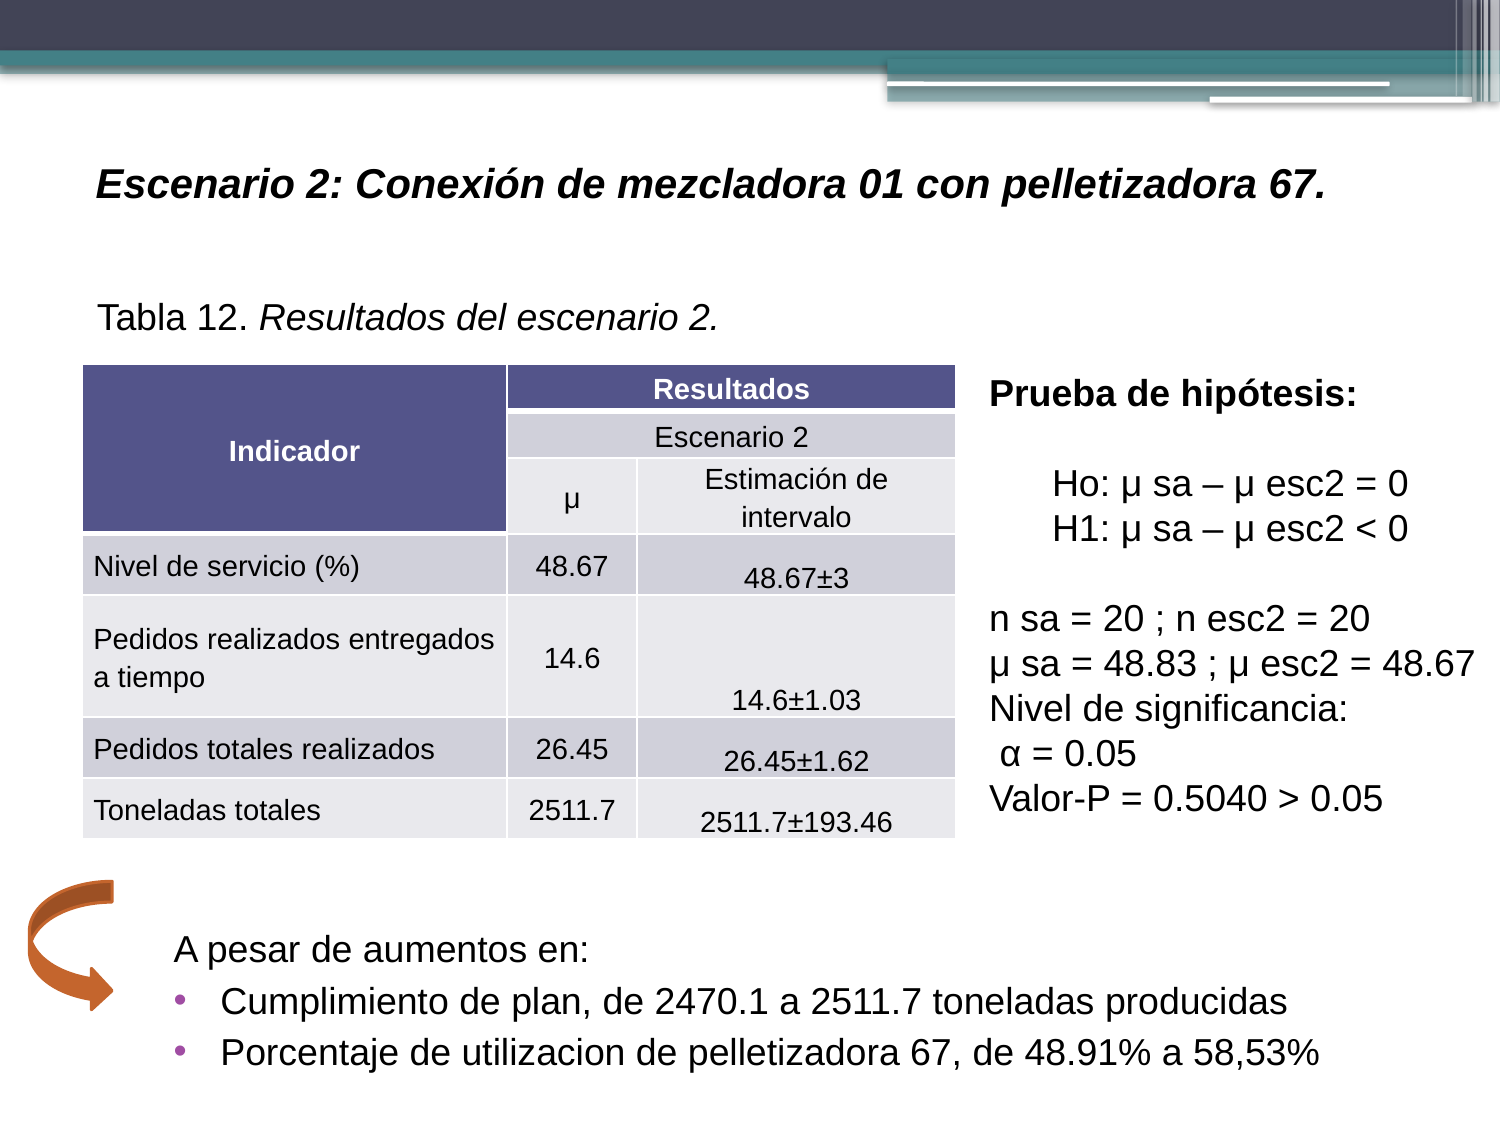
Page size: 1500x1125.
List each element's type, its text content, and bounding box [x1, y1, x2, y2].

table_cell 2511.7±193.46 [638, 779, 955, 838]
text_box Prueba de hipótesis: Ho: μ sa – μ esc2 = 0 H1: μ sa – μ esc2 < 0 n sa = 20 ; n esc2 = 20 μ sa = 48.83 ; μ esc2 = 48.67 Nivel de significancia: α = 0.05 Valor-P = 0.5040 > 0.05 [974, 361, 1500, 872]
text_box A pesar de aumentos en: Cumplimiento de plan, de 2470.1 a 2511.7 toneladas producidas Porcentaje de utilizacion de pelletizadora 67, de 48.91% a 58,53% [140, 918, 1500, 1081]
table_cell 26.45 [508, 718, 636, 777]
table_cell μ [508, 459, 636, 533]
text_box [159, 786, 703, 918]
text_box Escenario 2: Conexión de mezcladora 01 con pelletizadora 67. [80, 149, 1428, 214]
table_cell Nivel de servicio (%) [83, 536, 506, 594]
table_cell Escenario 2 [508, 414, 955, 457]
table_header Indicador [83, 390, 506, 531]
table_cell 48.67 [508, 535, 636, 594]
table_cell 2511.7 [508, 779, 636, 786]
table_cell 48.67±3 [638, 535, 955, 594]
table_cell 14.6 [508, 596, 636, 716]
table_cell 26.45±1.62 [638, 718, 955, 777]
table_cell Pedidos totales realizados [83, 718, 506, 777]
table_header Resultados [508, 365, 955, 408]
text_box Tabla 12. Resultados del escenario 2. [82, 285, 909, 390]
table_cell Toneladas totales [83, 779, 506, 838]
table_cell Pedidos realizados entregados a tiempo [83, 596, 506, 716]
table_cell Estimación de intervalo [638, 459, 955, 533]
text_box [27, 879, 114, 1012]
table_cell 14.6±1.03 [638, 596, 955, 716]
